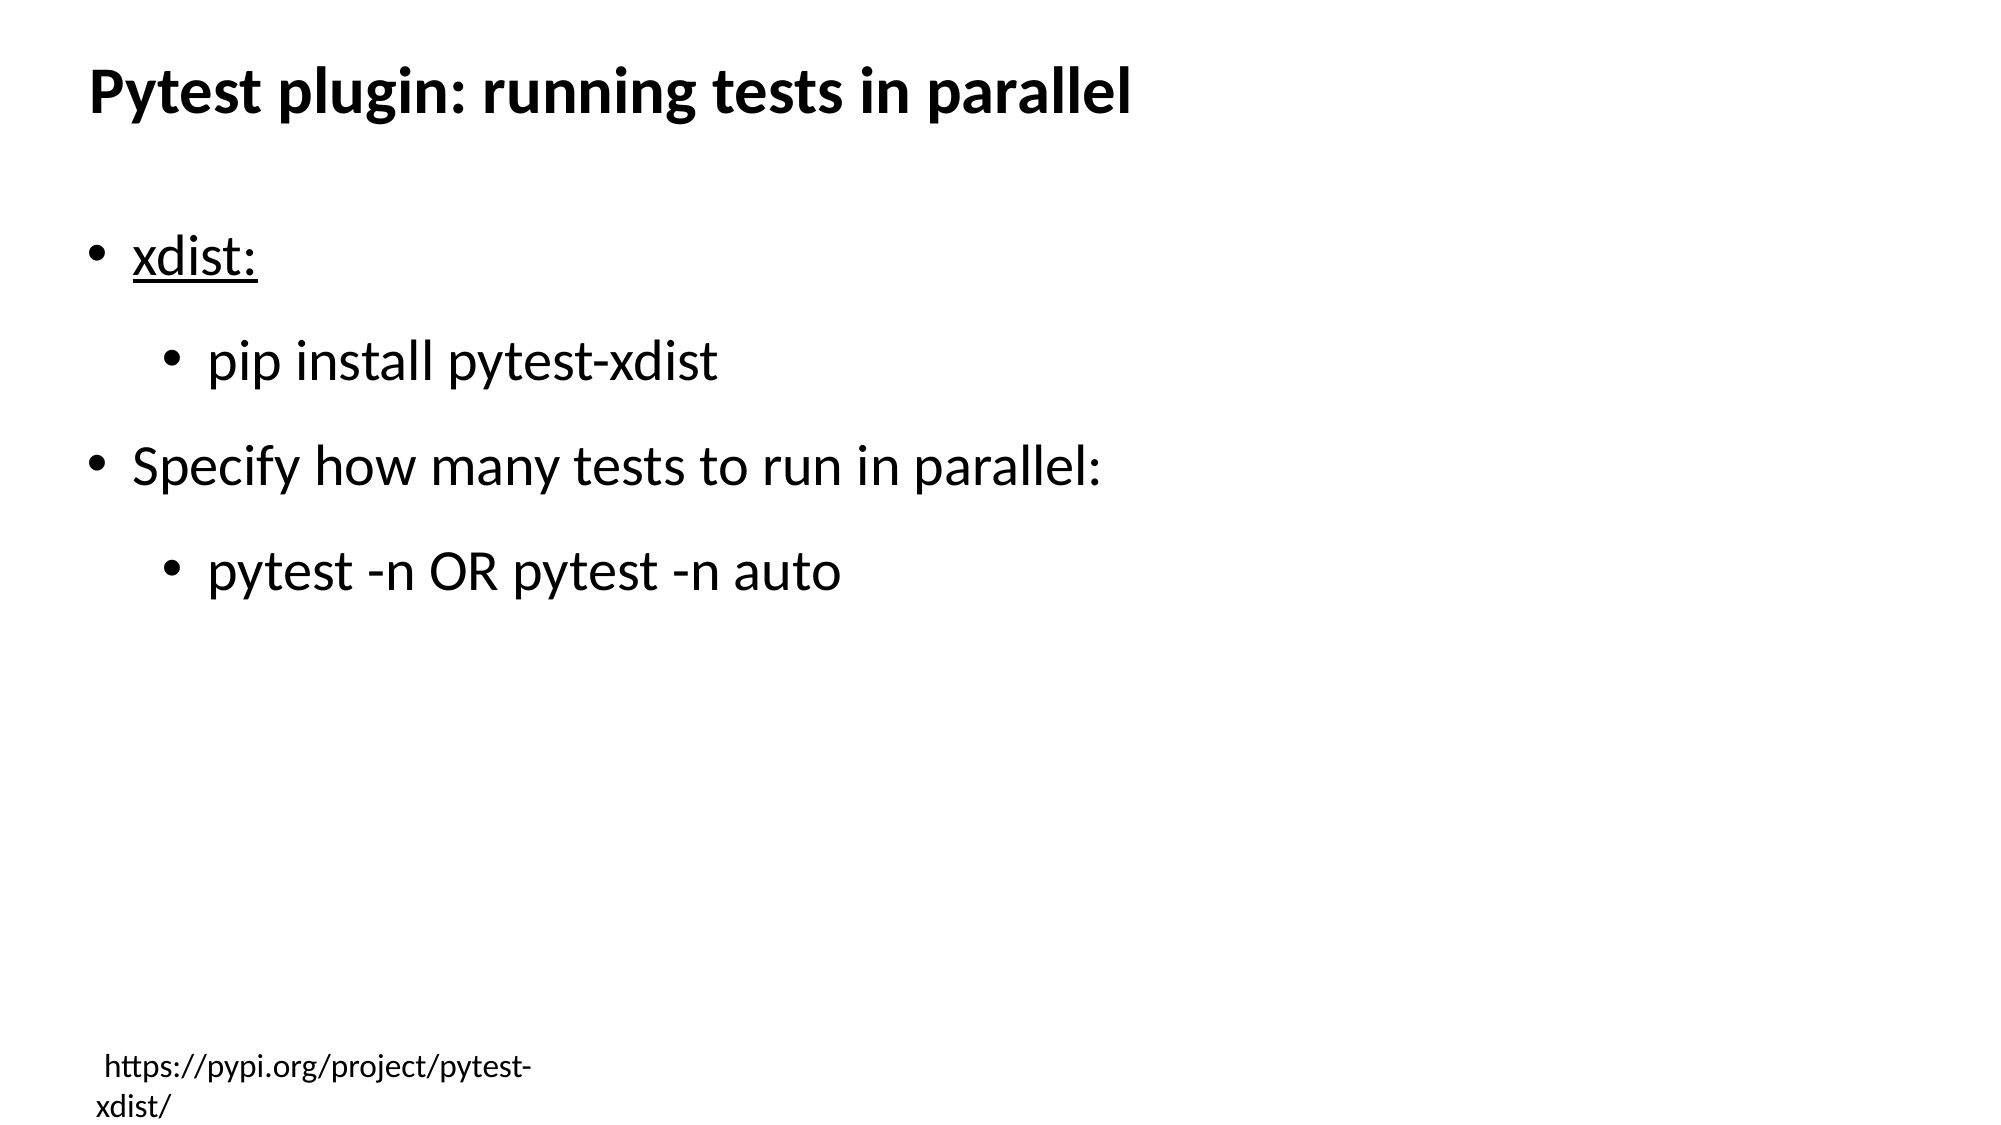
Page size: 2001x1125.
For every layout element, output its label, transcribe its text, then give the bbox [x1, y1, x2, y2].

text_box Pytest plugin: running tests in parallel [0, 0, 2000, 135]
text_box https://pypi.org/project/pytest-xdist/ [81, 1036, 615, 1092]
text_box xdist: pip install pytest-xdist Specify how many tests to run in parallel: pytest -n OR pytest -n auto [0, 174, 1802, 715]
